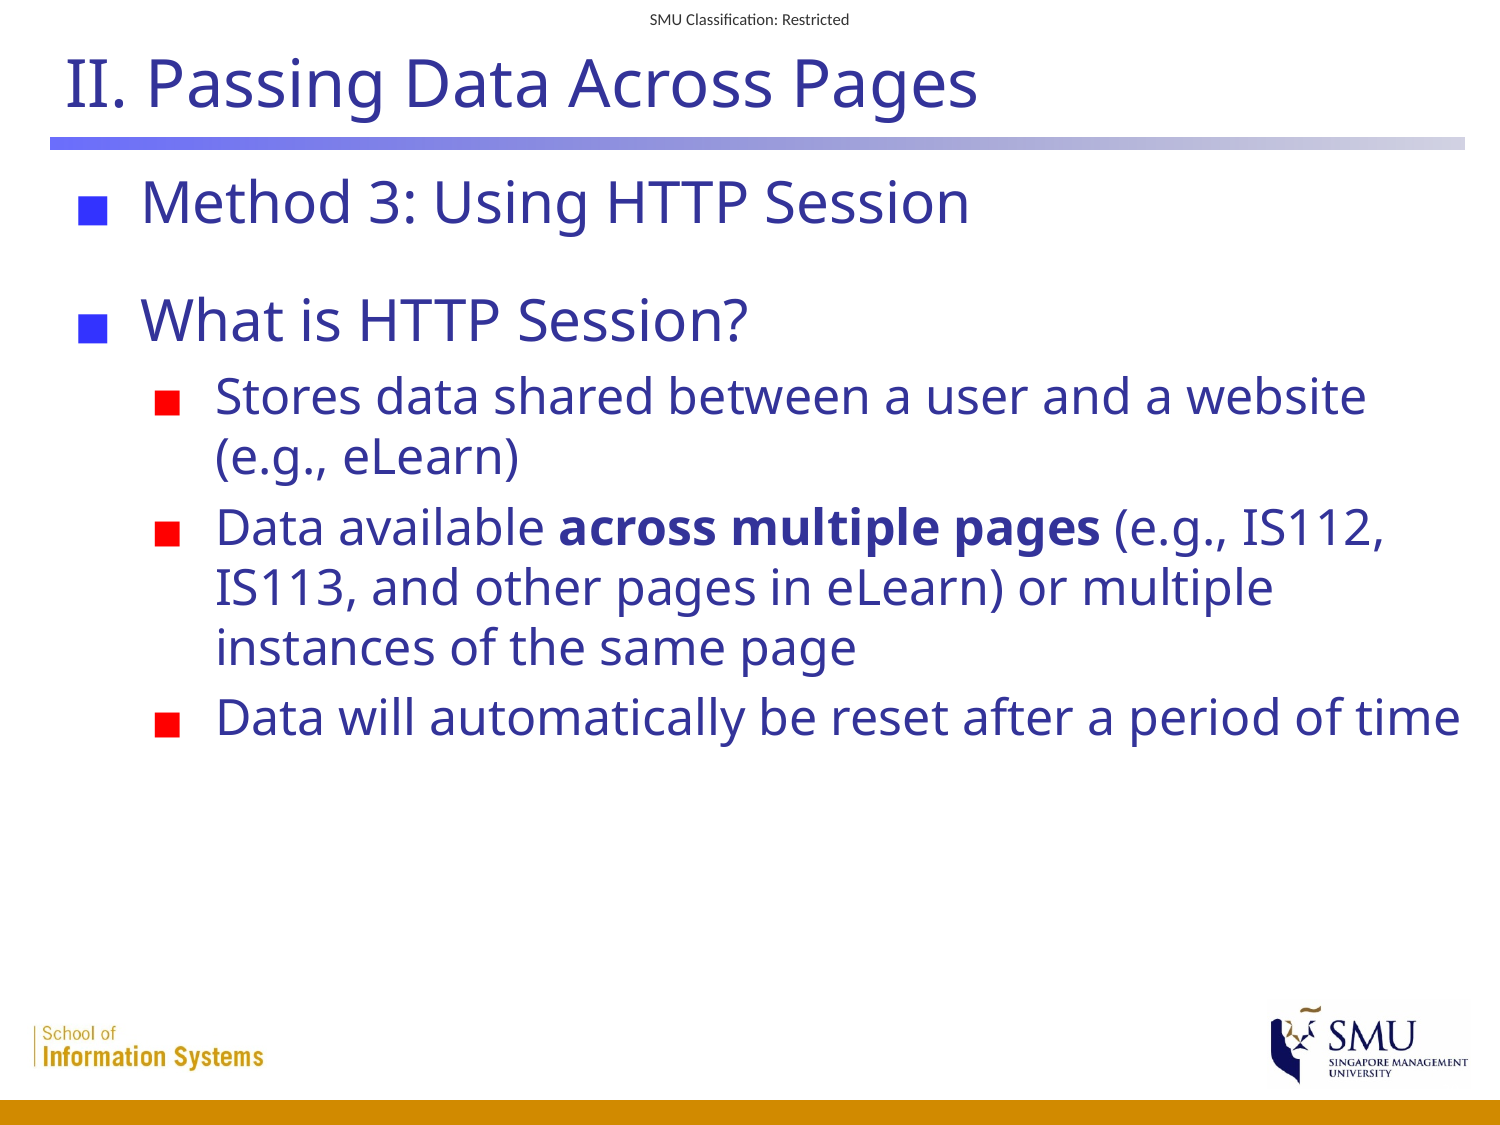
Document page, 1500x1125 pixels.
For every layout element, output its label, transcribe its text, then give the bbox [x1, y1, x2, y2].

title II. Passing Data Across Pages [50, 24, 1463, 138]
slide_number 20 [1262, 1072, 1475, 1123]
picture [1267, 1063, 1471, 1072]
list Method 3: Using HTTP Session What is HTTP Session? Stores data shared between a user and a website (e.g., eLearn) Data available across multiple pages (e.g., IS112, IS113, and other pages in eLearn) or multiple instances of the same page Data will automatically be reset after a period of time [50, 149, 1485, 1063]
picture [27, 1012, 267, 1073]
